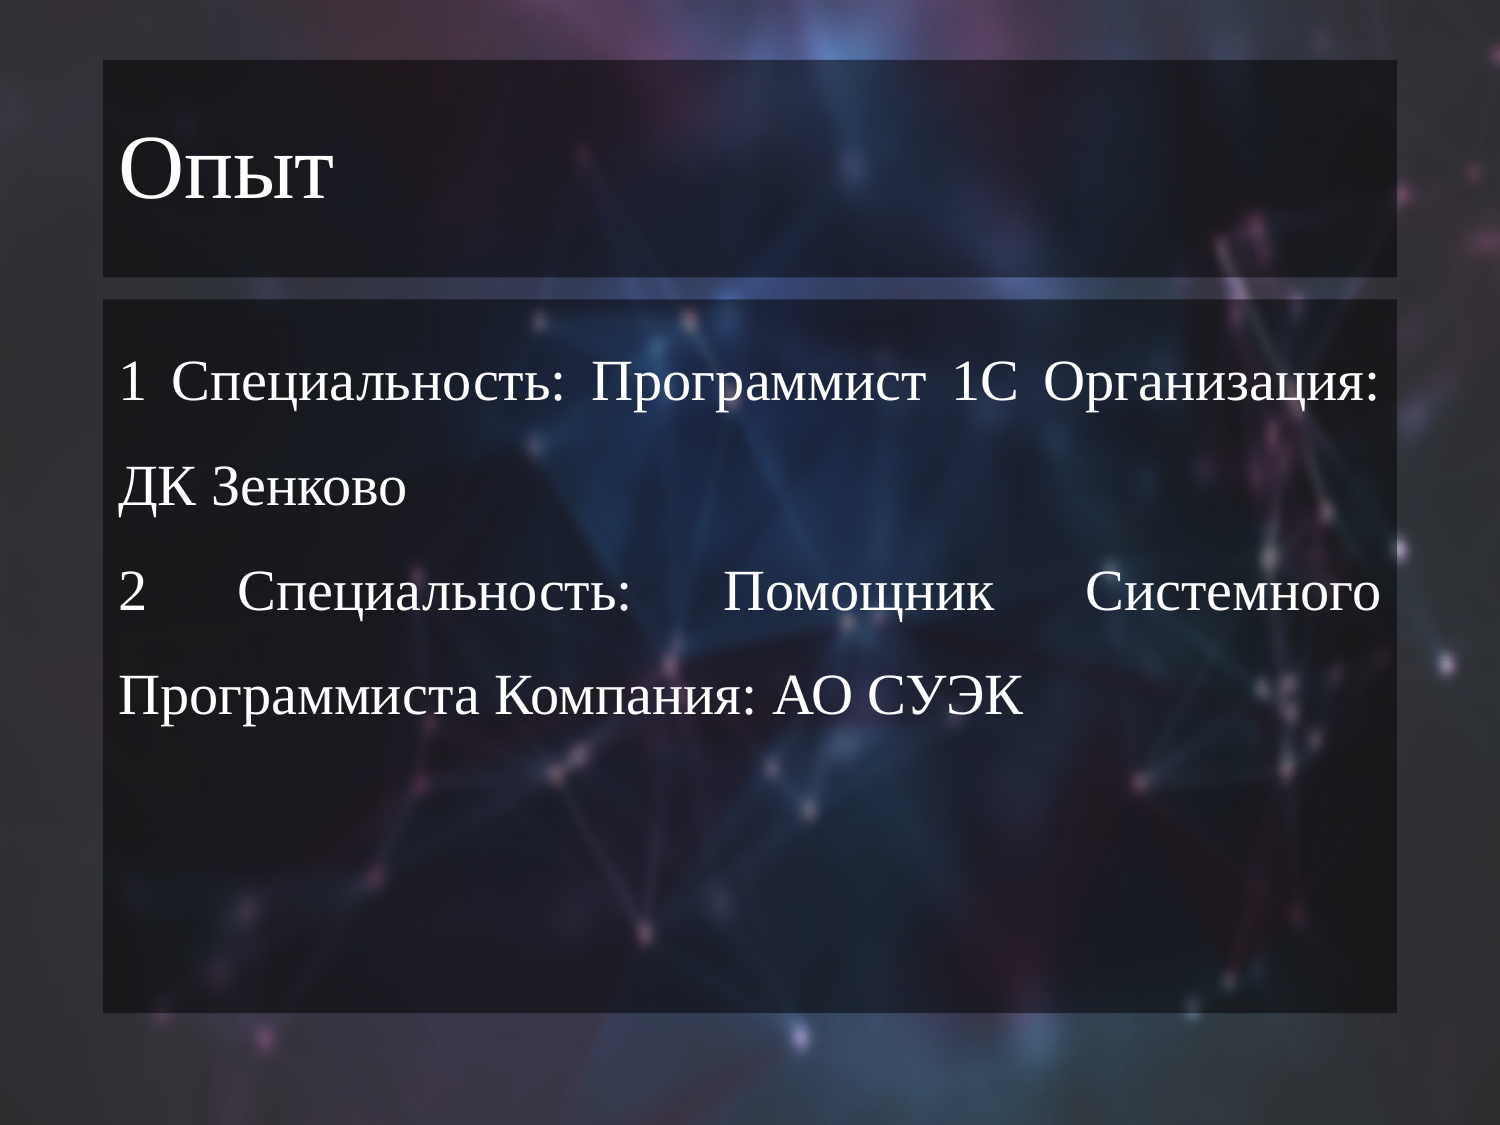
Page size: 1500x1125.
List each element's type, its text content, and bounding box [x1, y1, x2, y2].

title Опыт [103, 59, 1397, 278]
list 1 Специальность: Программист 1С Организация: ДК Зенково 2 Специальность: Помощник Системного Программиста Компания: АО СУЭК [103, 299, 1397, 1014]
